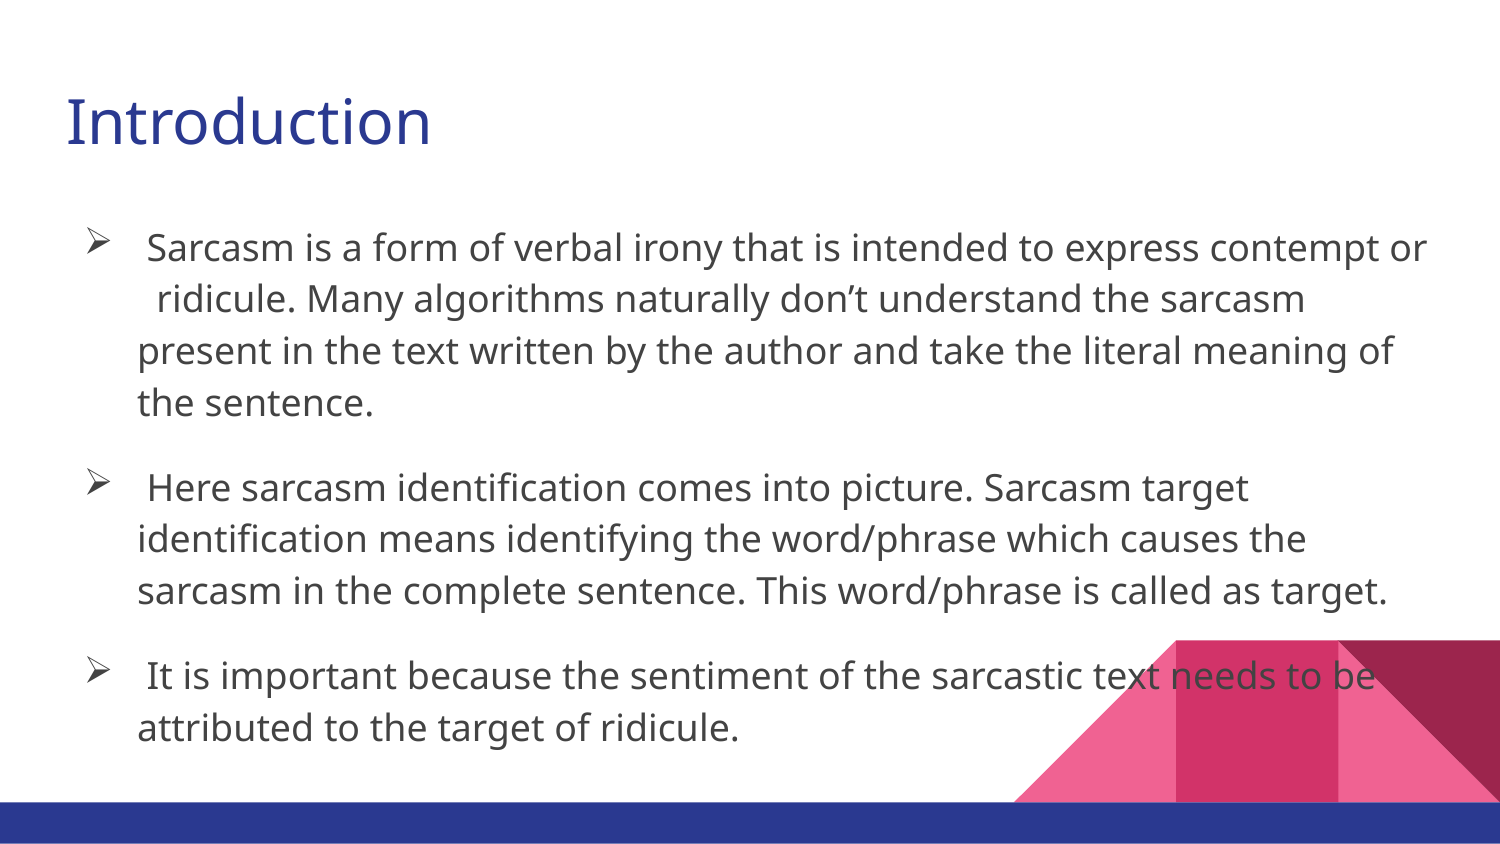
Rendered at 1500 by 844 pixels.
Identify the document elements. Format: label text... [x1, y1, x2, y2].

title Introduction [51, 67, 1449, 167]
list Sarcasm is a form of verbal irony that is intended to express contempt or ridicule. Many algorithms naturally don’t understand the sarcasm present in the text written by the author and take the literal meaning of the sentence. Here sarcasm identification comes into picture. Sarcasm target identification means identifying the word/phrase which causes the sarcasm in the complete sentence. This word/phrase is called as target. It is important because the sentiment of the sarcastic text needs to be attributed to the target of ridicule. [51, 201, 1449, 750]
